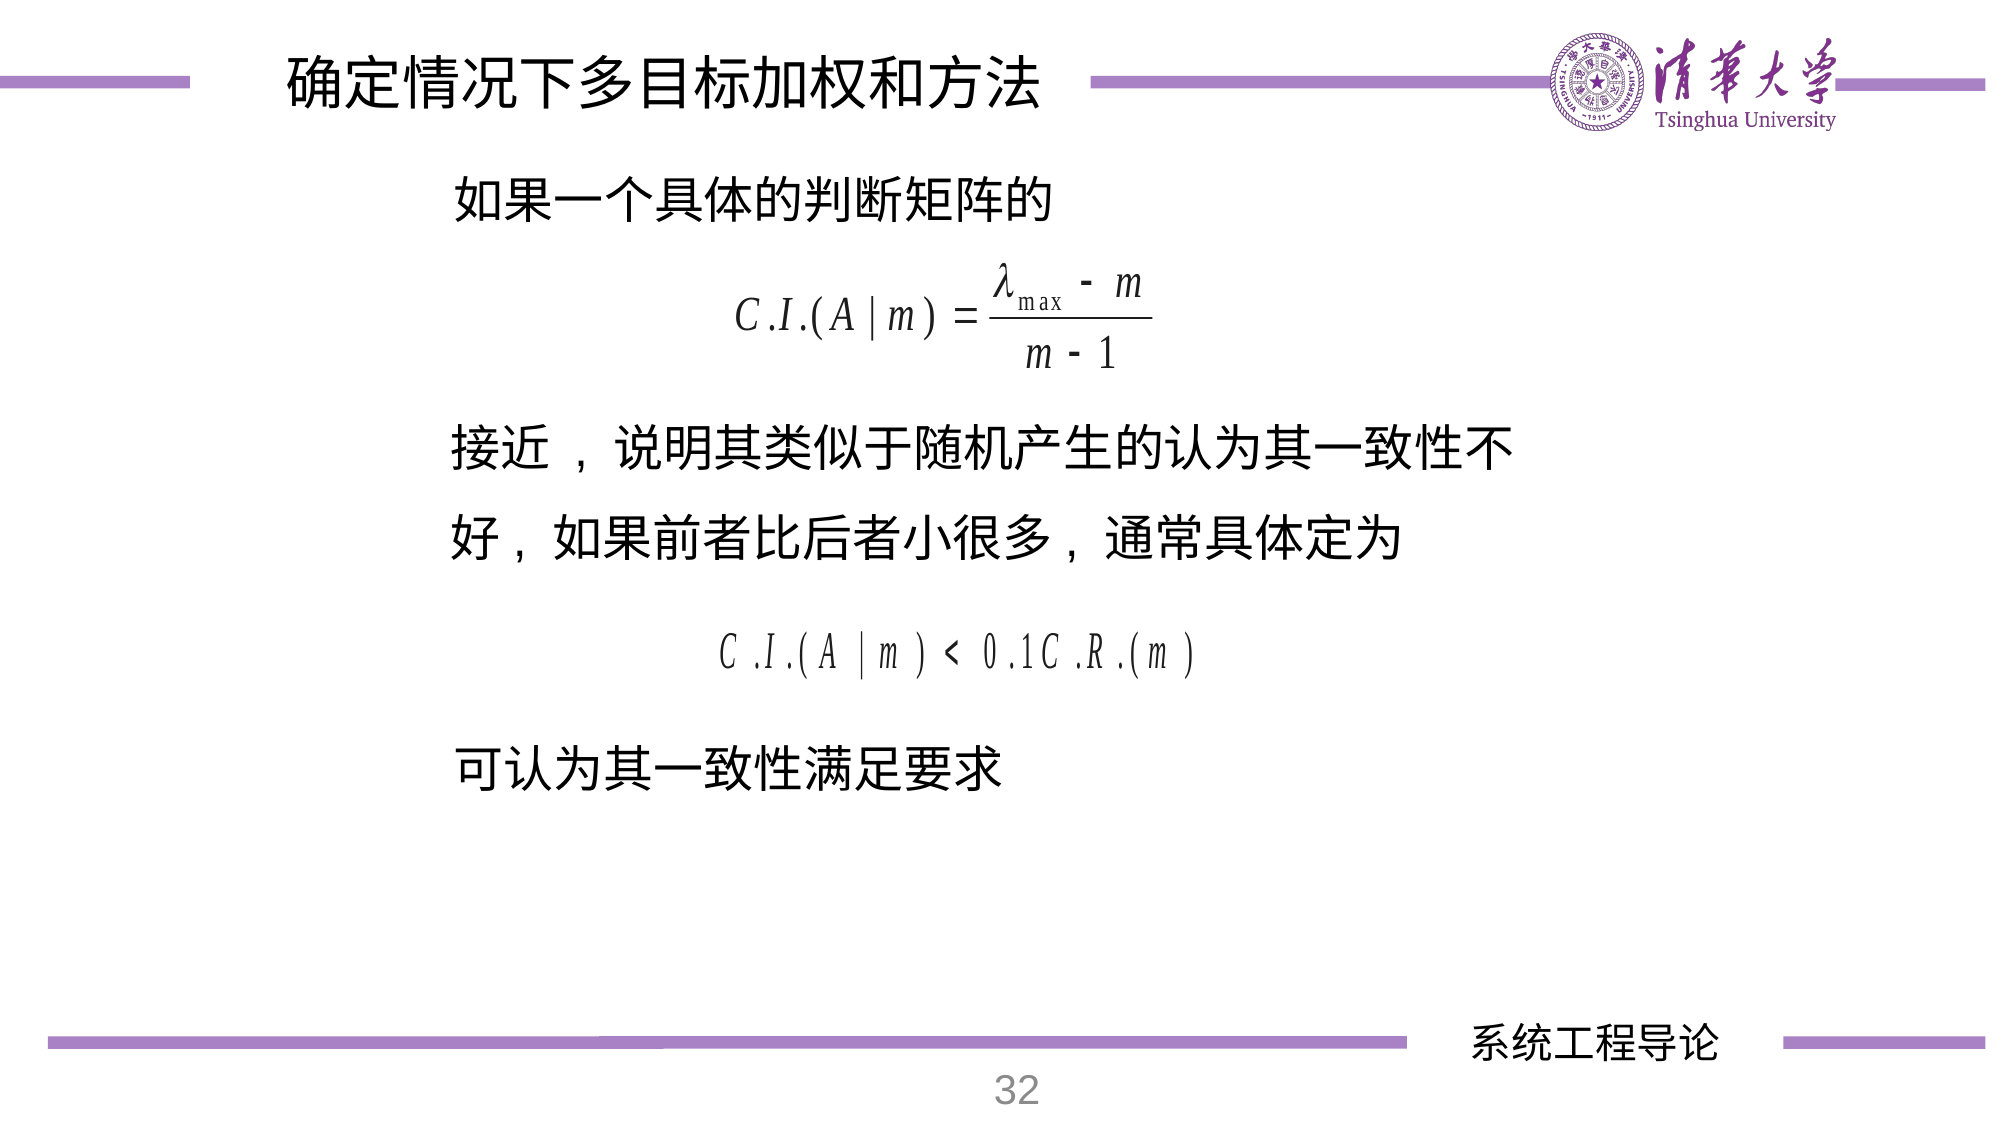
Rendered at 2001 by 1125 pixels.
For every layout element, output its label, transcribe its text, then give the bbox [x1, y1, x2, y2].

picture [1550, 33, 1644, 131]
picture [726, 247, 1158, 380]
text_box 如果一个具体的判断矩阵的 [439, 161, 1069, 237]
picture [1655, 38, 1836, 131]
text_box 可认为其一致性满足要求 [439, 730, 1019, 805]
picture [711, 615, 1206, 691]
